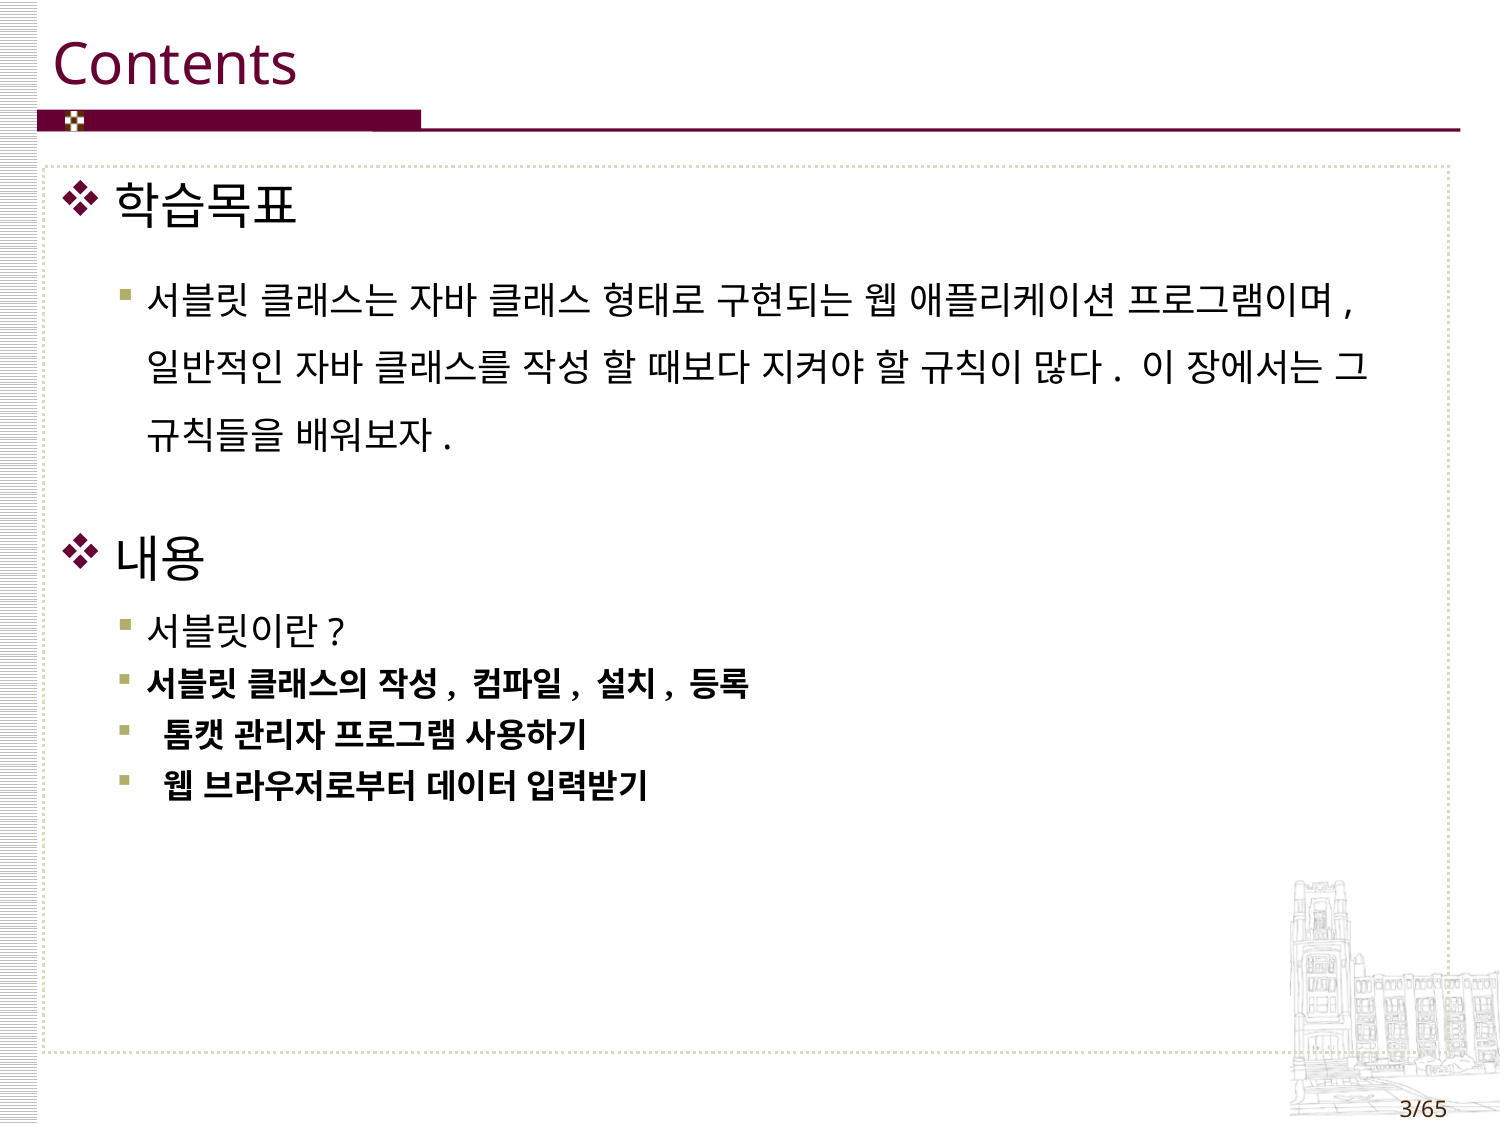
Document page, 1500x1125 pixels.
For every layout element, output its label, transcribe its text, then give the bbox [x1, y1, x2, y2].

picture [1290, 874, 1500, 1125]
picture [65, 111, 84, 131]
list 학습목표 서블릿 클래스는 자바 클래스 형태로 구현되는 웹 애플리케이션 프로그램이며, 일반적인 자바 클래스를 작성 할 때보다 지켜야 할 규칙이 많다. 이 장에서는 그 규칙들을 배워보자. 내용 서블릿이란? 서블릿 클래스의 작성, 컴파일, 설치, 등록 톰캣 관리자 프로그램 사용하기 웹 브라우저로부터 데이터 입력받기 [42, 165, 1450, 1054]
